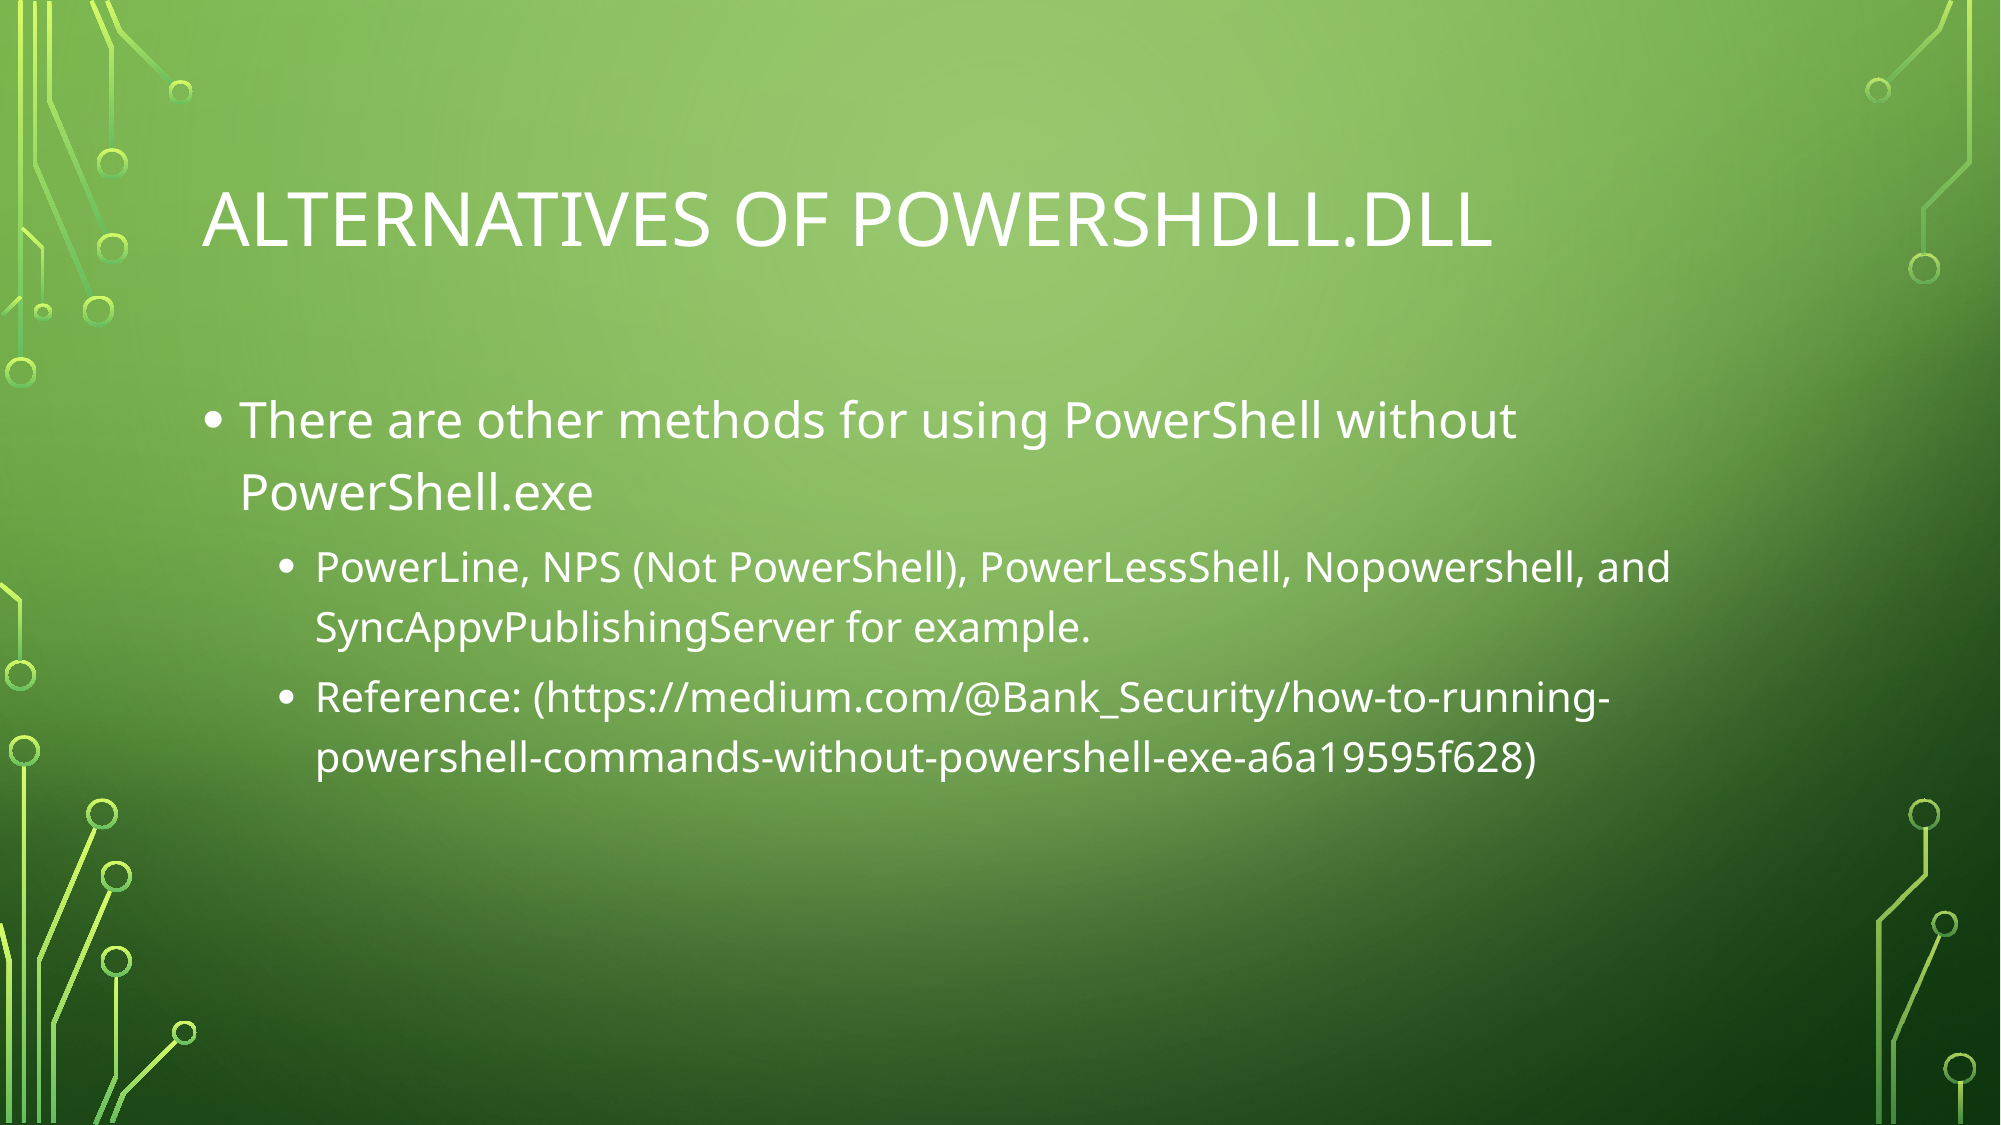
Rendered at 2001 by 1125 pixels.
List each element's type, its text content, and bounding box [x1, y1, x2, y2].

title Alternatives of powershdll.dll [187, 101, 1813, 344]
list There are other methods for using PowerShell without PowerShell.exe PowerLine, NPS (Not PowerShell), PowerLessShell, Nopowershell, and SyncAppvPublishingServer for example. Reference: (https://medium.com/@Bank_Security/how-to-running-powershell-commands-without-powershell-exe-a6a19595f628) [187, 369, 1813, 950]
